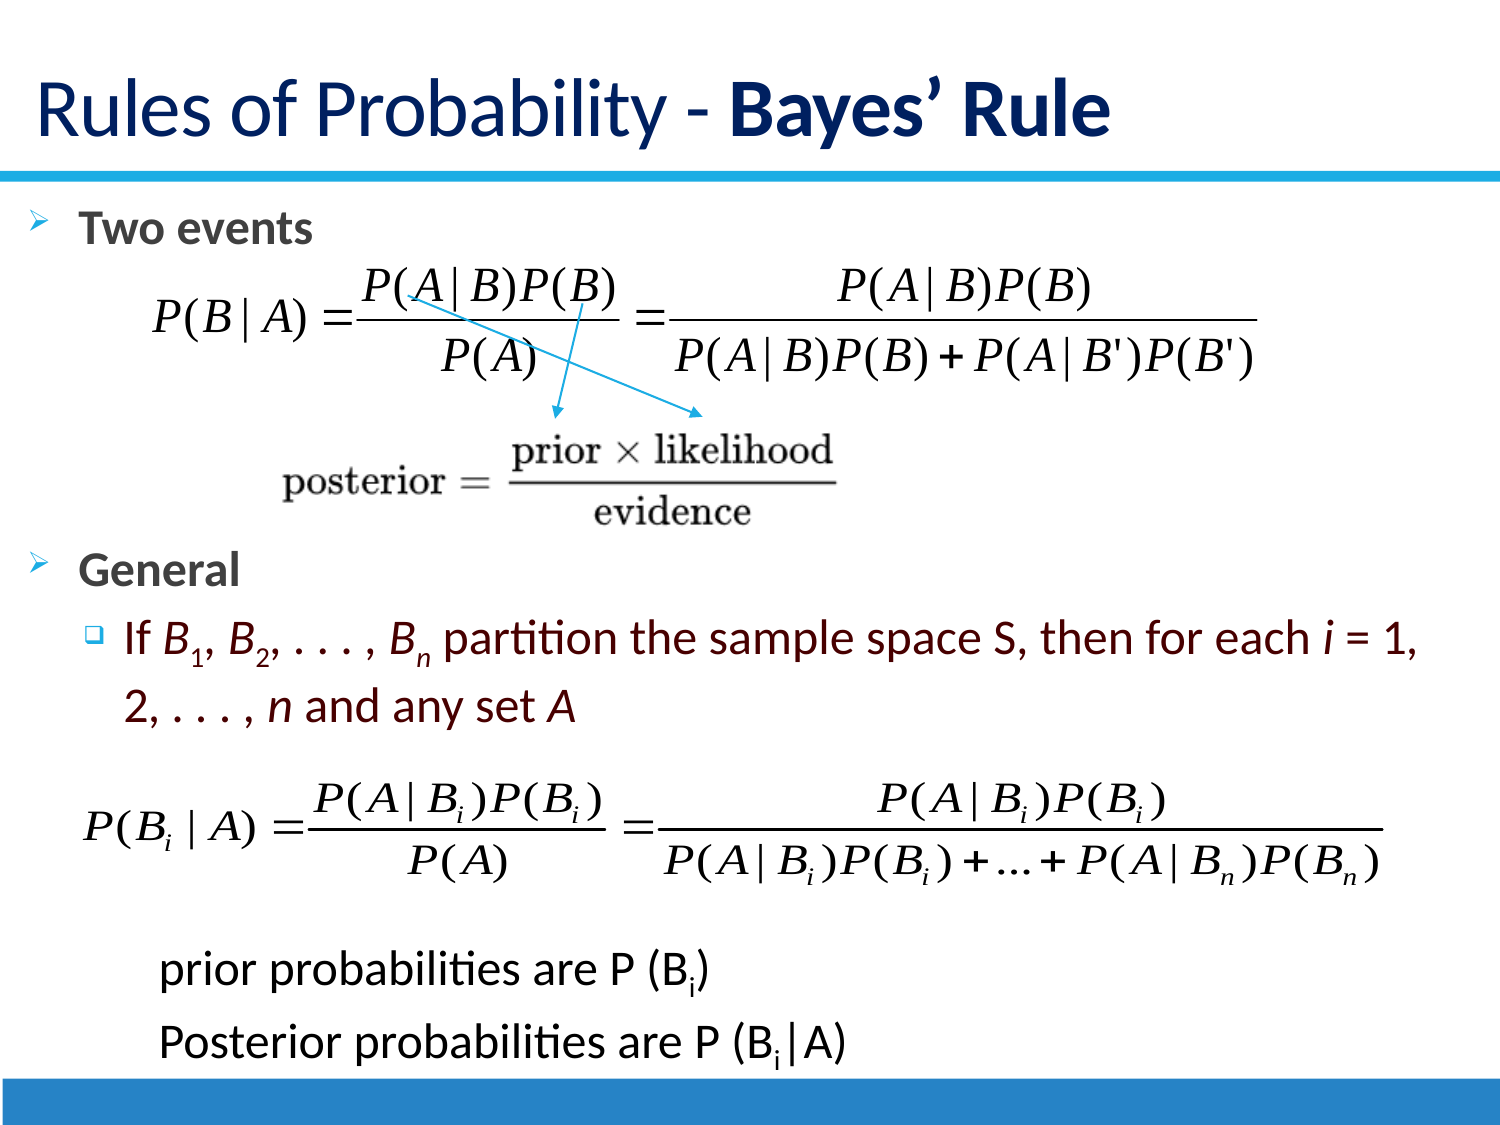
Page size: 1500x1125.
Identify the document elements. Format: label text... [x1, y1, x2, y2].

picture [258, 418, 852, 540]
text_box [407, 294, 704, 418]
text_box Posterior probabilities are P (Bi|A) [143, 1000, 904, 1084]
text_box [143, 254, 1268, 391]
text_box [73, 771, 1392, 896]
title Rules of Probability - Bayes’ Rule [20, 15, 1480, 162]
text_box prior probabilities are P (Bi) [143, 928, 904, 1000]
list Two events General If B1, B2, . . . , Bn partition the sample space S, then for each i = 1, 2, . . . , n and any set A [18, 194, 1482, 1077]
